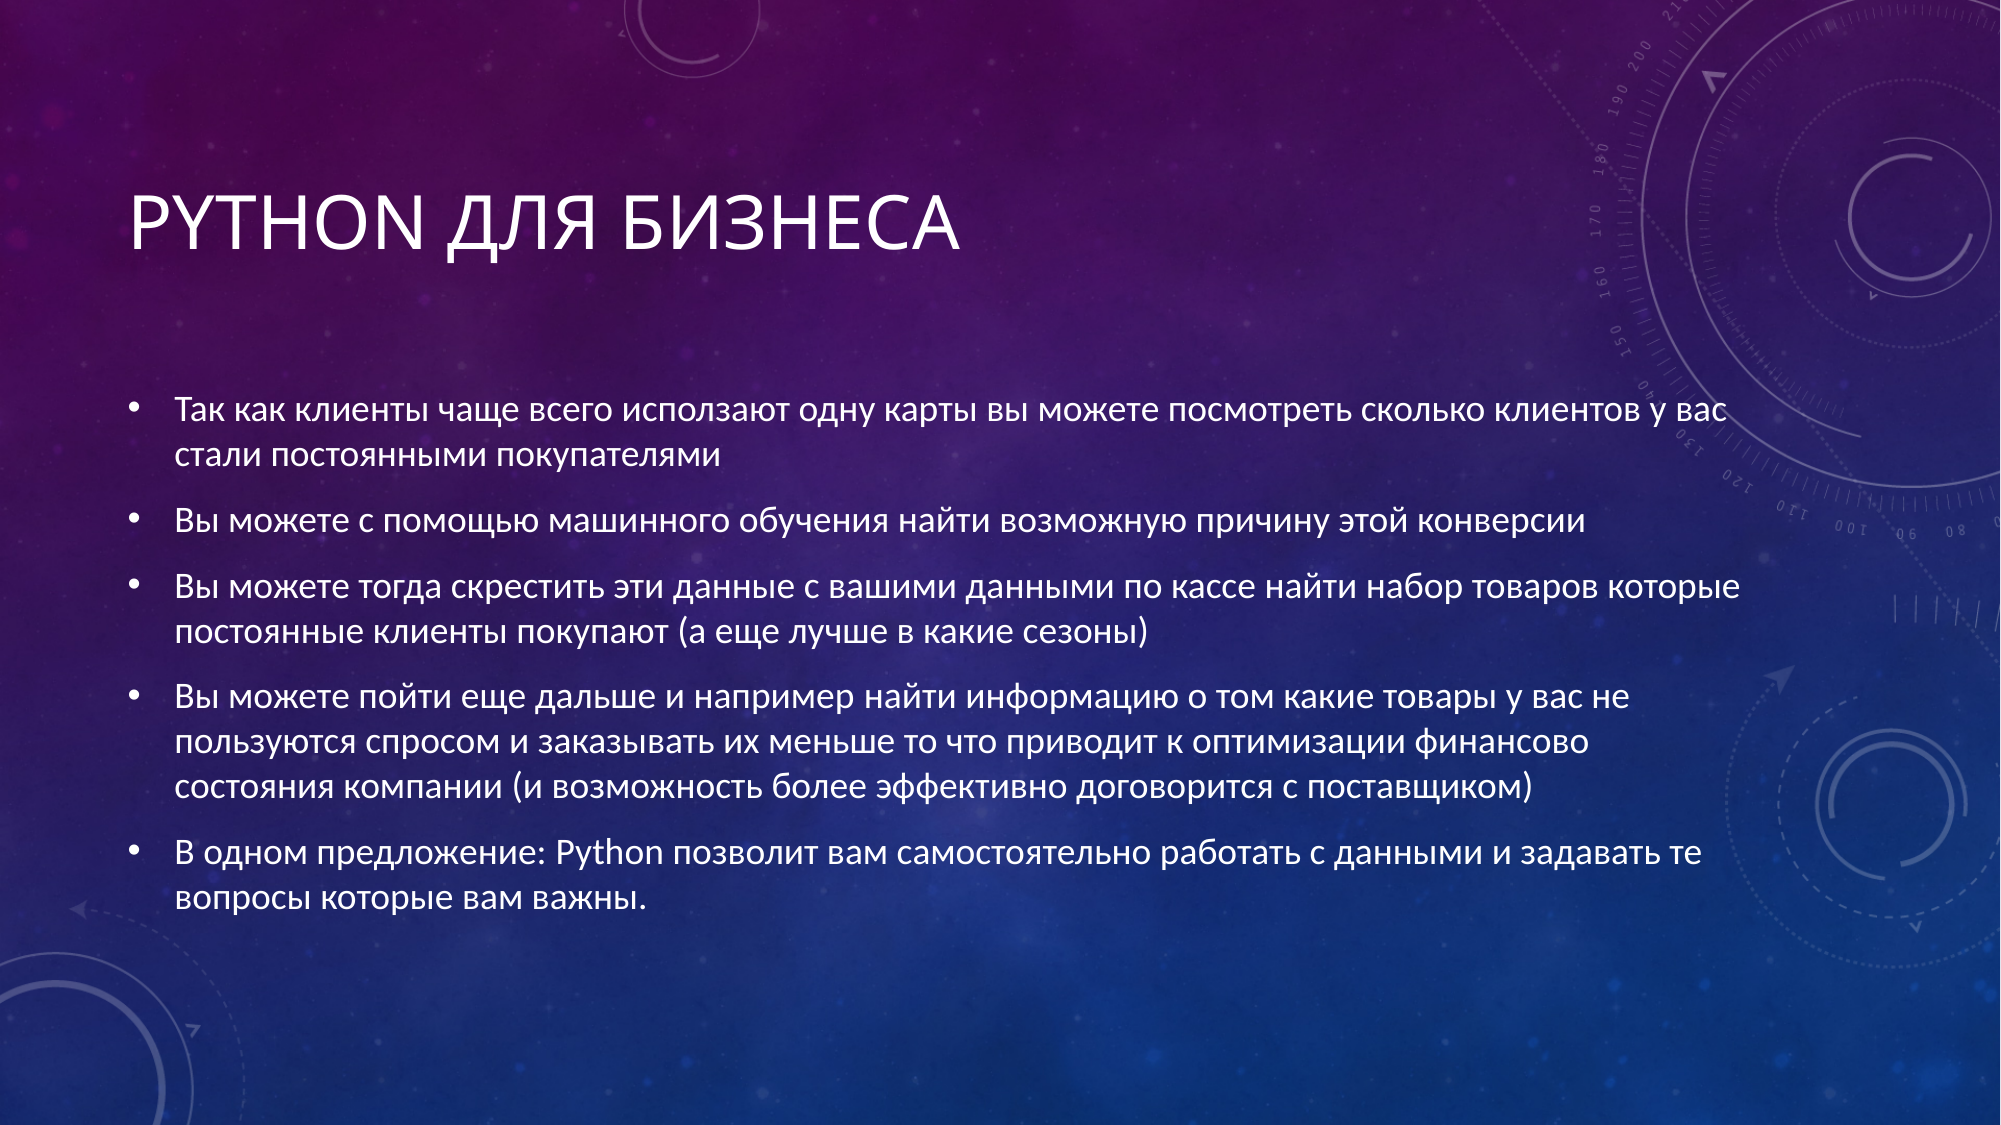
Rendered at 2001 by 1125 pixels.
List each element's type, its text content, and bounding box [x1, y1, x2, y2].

list Так как клиенты чаще всего исползают одну карты вы можете посмотреть сколько клиентов у вас стали постоянными покупателями Вы можете с помощью машинного обучения найти возможную причину этой конверсии Вы можете тогда скрестить эти данные с вашими данными по кассе найти набор товаров которые постоянные клиенты покупают (а еще лучше в какие сезоны) Вы можете пойти еще дальше и например найти информацию о том какие товары у вас не пользуются спросом и заказывать их меньше то что приводит к оптимизации финансово состояния компании (и возможность более эффективно договорится с поставщиком) В одном предложение: Python позволит вам самостоятельно работать с данными и задавать те вопросы которые вам важны. [112, 351, 1775, 950]
title Python для бизнеса [112, 99, 1775, 339]
picture [0, 0, 2001, 1125]
